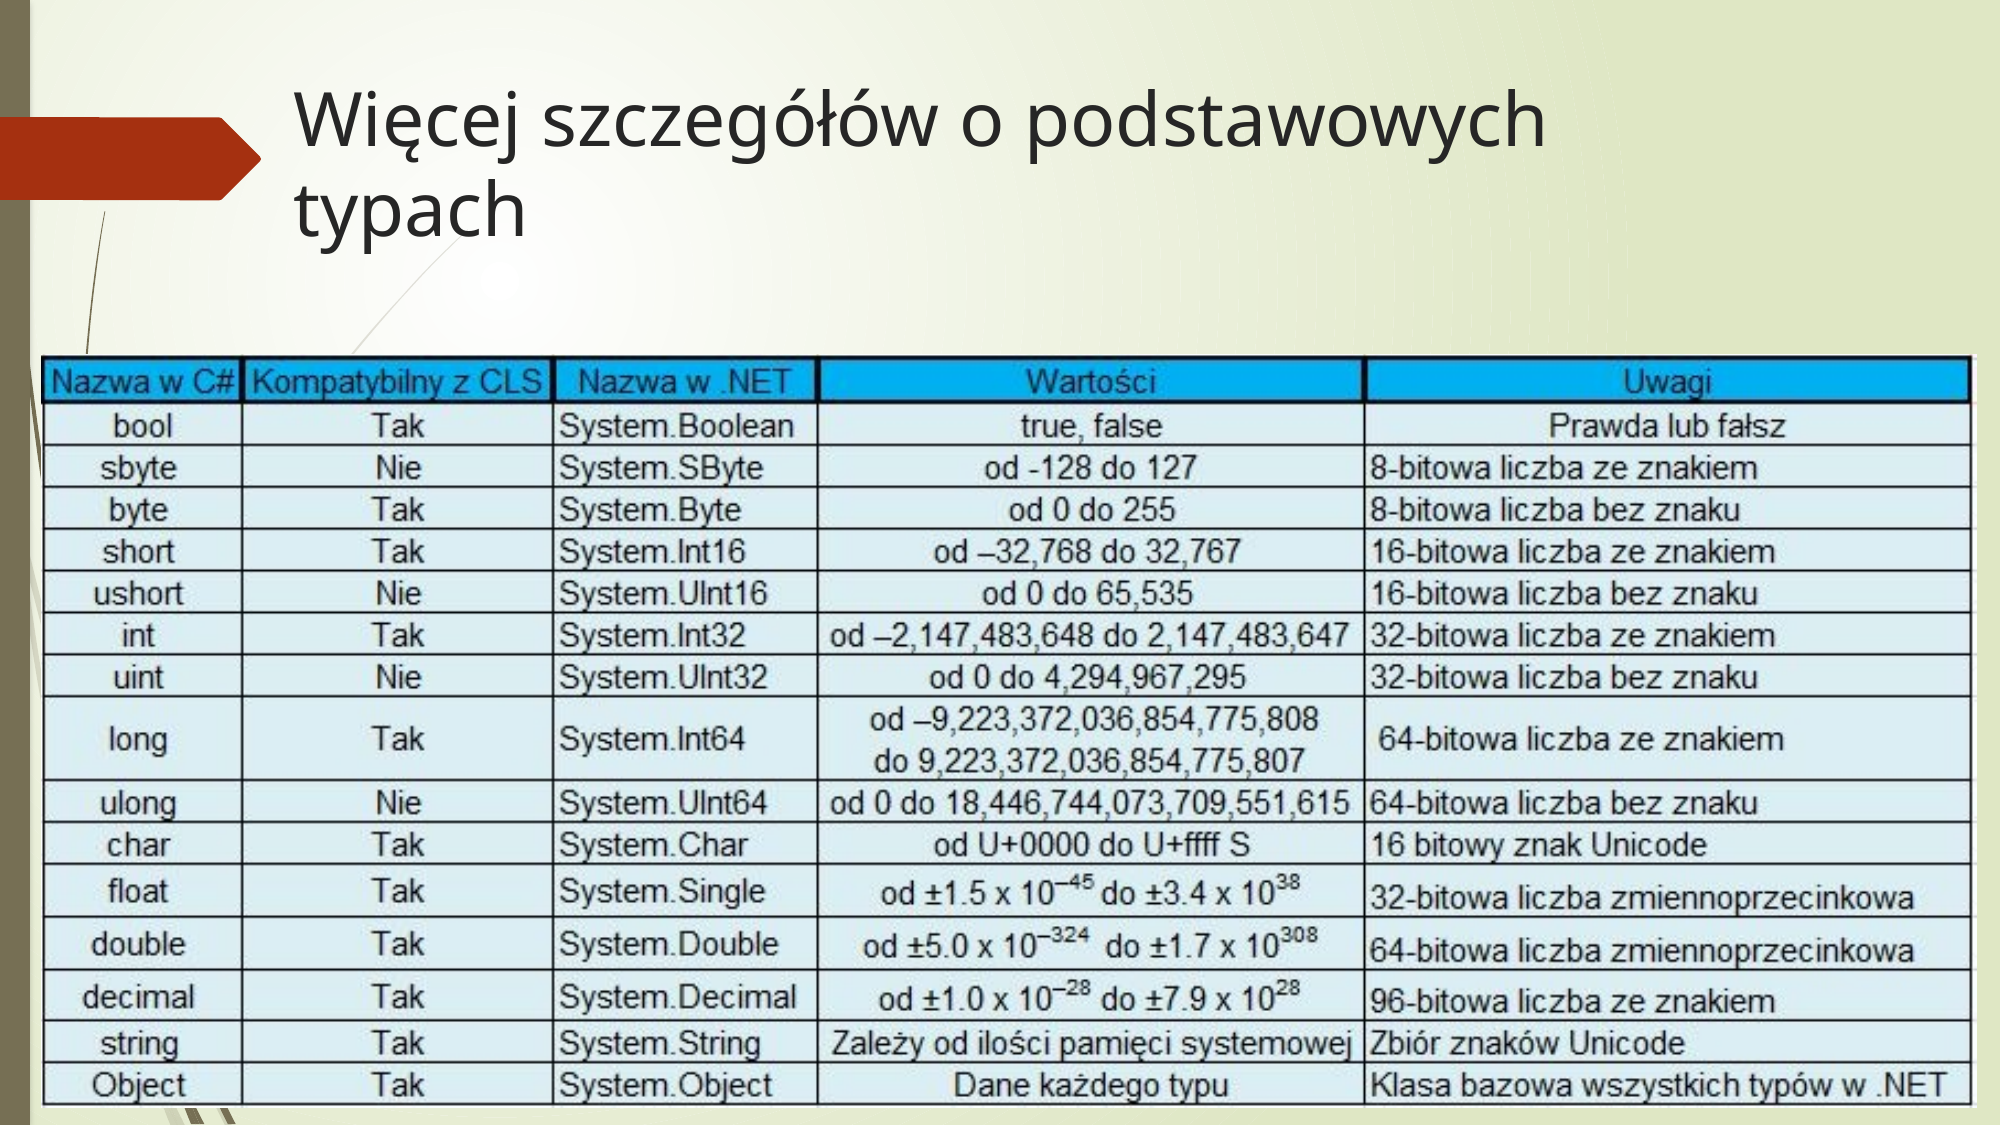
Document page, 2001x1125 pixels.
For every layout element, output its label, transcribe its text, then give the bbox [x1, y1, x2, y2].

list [41, 353, 1977, 1109]
title Więcej szczegółów o podstawowych typach [278, 63, 1740, 274]
